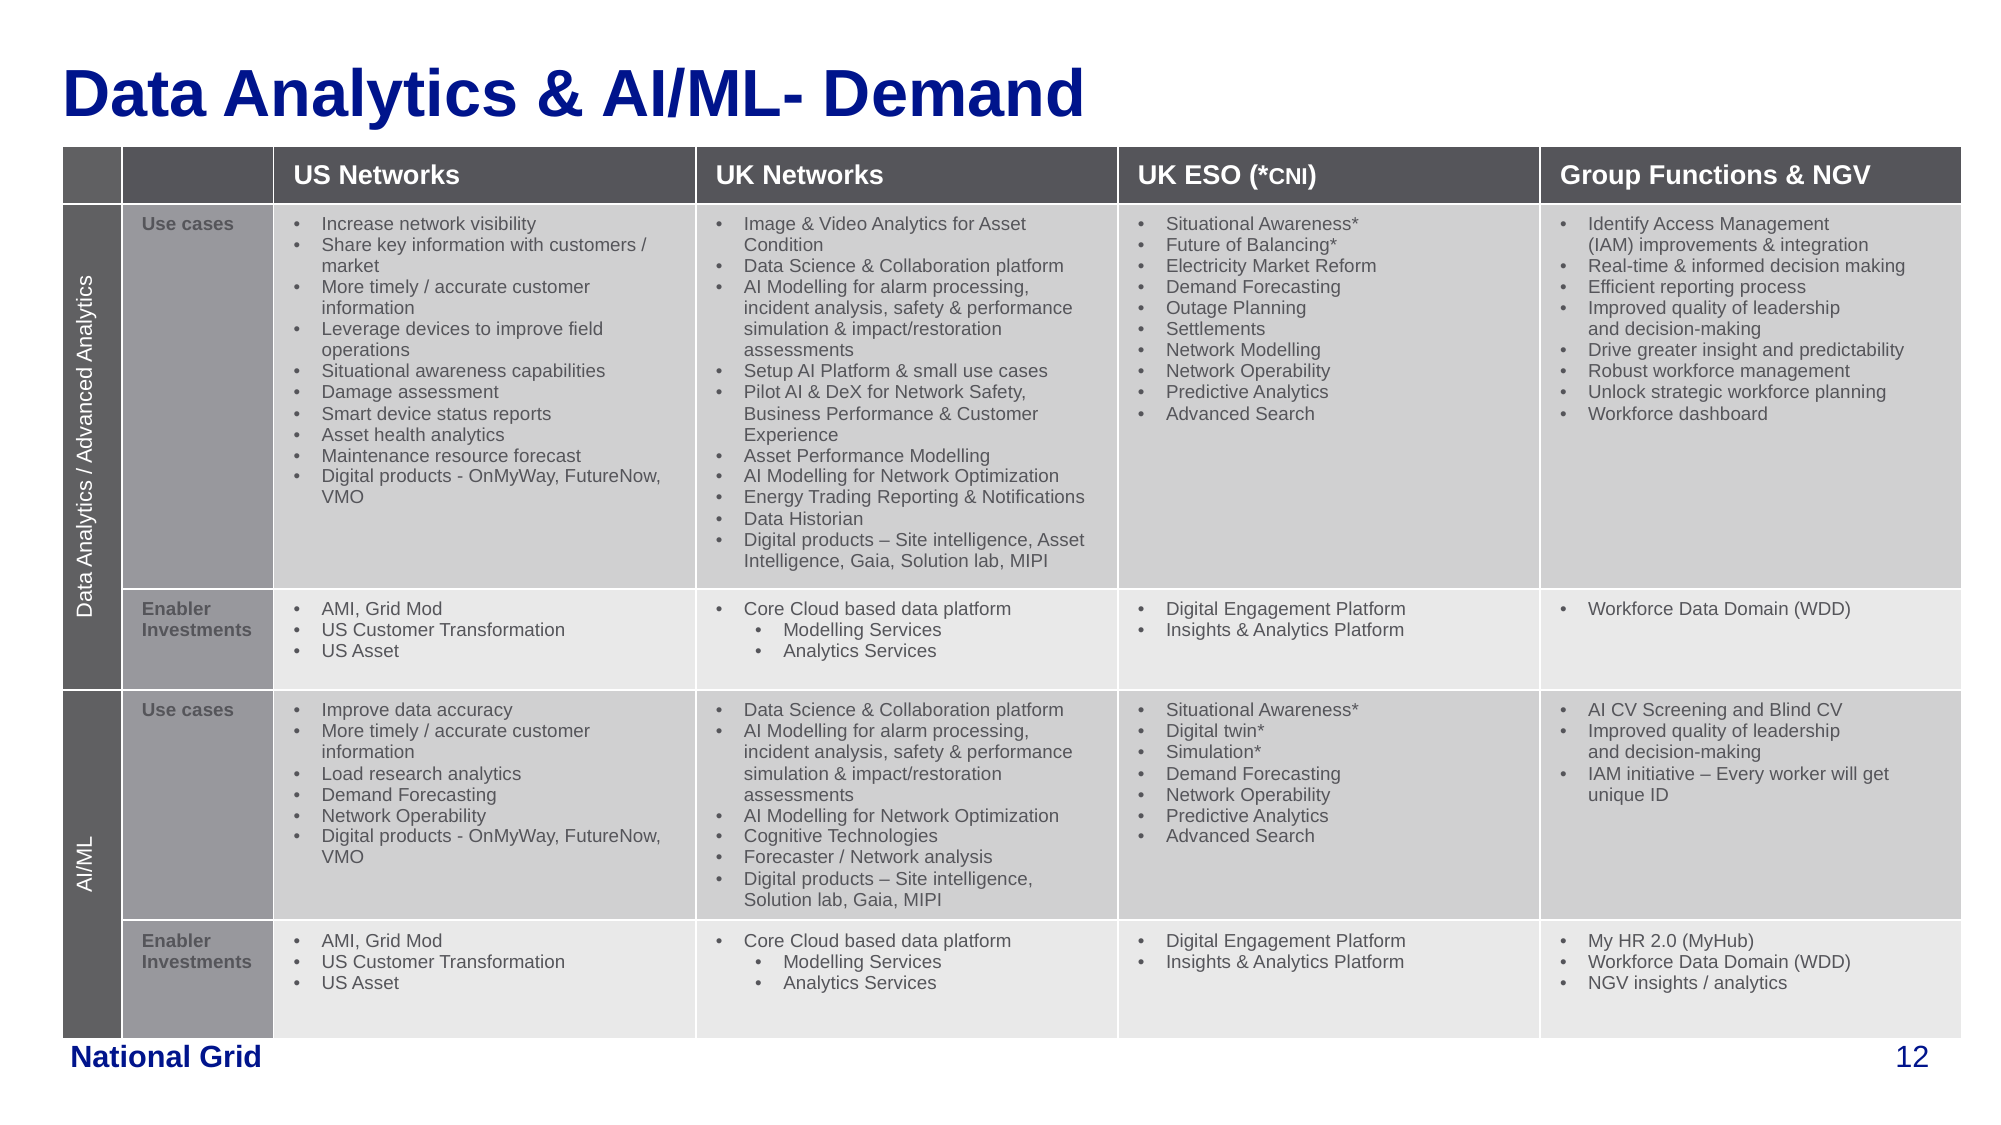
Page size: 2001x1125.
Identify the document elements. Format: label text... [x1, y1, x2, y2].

table_header UK ESO (*CNI) [1119, 147, 1539, 203]
table_cell Enabler Investments [123, 590, 273, 689]
table_cell Data Science & Collaboration platform AI Modelling for alarm processing, incident analysis, safety & performance simulation & impact/restoration assessments AI Modelling for Network Optimization Cognitive Technologies Forecaster / Network analysis Digital products – Site intelligence, Solution lab, Gaia, MIPI [697, 691, 1117, 919]
table_cell AI/ML [63, 691, 121, 1038]
table_cell Situational Awareness* Digital twin* Simulation* Demand Forecasting Network Operability Predictive Analytics Advanced Search [1119, 691, 1539, 919]
table_header [123, 147, 273, 203]
table_cell Image & Video Analytics for Asset Condition Data Science & Collaboration platform AI Modelling for alarm processing, incident analysis, safety & performance simulation & impact/restoration assessments Setup AI Platform & small use cases Pilot AI & DeX for Network Safety, Business Performance & Customer Experience Asset Performance Modelling AI Modelling for Network Optimization Energy Trading Reporting & Notifications Data Historian Digital products – Site intelligence, Asset Intelligence, Gaia, Solution lab, MIPI [697, 205, 1117, 588]
table_cell My HR 2.0 (MyHub) Workforce Data Domain (WDD) NGV insights / analytics [1541, 921, 1961, 1038]
table_cell AI CV Screening and Blind CV Improved quality of leadership and decision-making IAM initiative – Every worker will get unique ID [1541, 691, 1961, 919]
table_cell Improve data accuracy More timely / accurate customer information Load research analytics Demand Forecasting Network Operability Digital products - OnMyWay, FutureNow, VMO [274, 691, 695, 919]
table_cell AMI, Grid Mod US Customer Transformation US Asset [274, 921, 695, 1038]
table_cell Workforce Data Domain (WDD) [1541, 590, 1961, 689]
table_cell Data Analytics / Advanced Analytics [63, 205, 121, 689]
table_cell Situational Awareness* Future of Balancing* Electricity Market Reform Demand Forecasting Outage Planning Settlements Network Modelling Network Operability Predictive Analytics Advanced Search [1119, 205, 1539, 588]
table_cell Identify Access Management (IAM) improvements & integration Real-time & informed decision making Efficient reporting process Improved quality of leadership and decision-making Drive greater insight and predictability Robust workforce management Unlock strategic workforce planning Workforce dashboard [1541, 205, 1961, 588]
text_box Data Analytics & AI/ML- Demand [62, 50, 1935, 146]
table_cell Use cases [123, 205, 273, 588]
table_cell Enabler Investments [123, 921, 273, 1038]
table_header UK Networks [697, 147, 1117, 203]
table_cell Digital Engagement Platform Insights & Analytics Platform [1119, 590, 1539, 689]
table_header Group Functions & NGV [1541, 147, 1961, 203]
table_cell AMI, Grid Mod US Customer Transformation US Asset [274, 590, 695, 689]
table_cell Core Cloud based data platform Modelling Services Analytics Services [697, 590, 1117, 689]
table_header US Networks [274, 147, 695, 203]
table_cell Use cases [123, 691, 273, 919]
table_cell Increase network visibility Share key information with customers / market More timely / accurate customer information Leverage devices to improve field operations Situational awareness capabilities Damage assessment Smart device status reports Asset health analytics Maintenance resource forecast Digital products - OnMyWay, FutureNow, VMO [274, 205, 695, 588]
table_header [63, 147, 121, 203]
table_cell Digital Engagement Platform Insights & Analytics Platform [1119, 921, 1539, 1038]
table_cell Core Cloud based data platform Modelling Services Analytics Services [697, 921, 1117, 1038]
